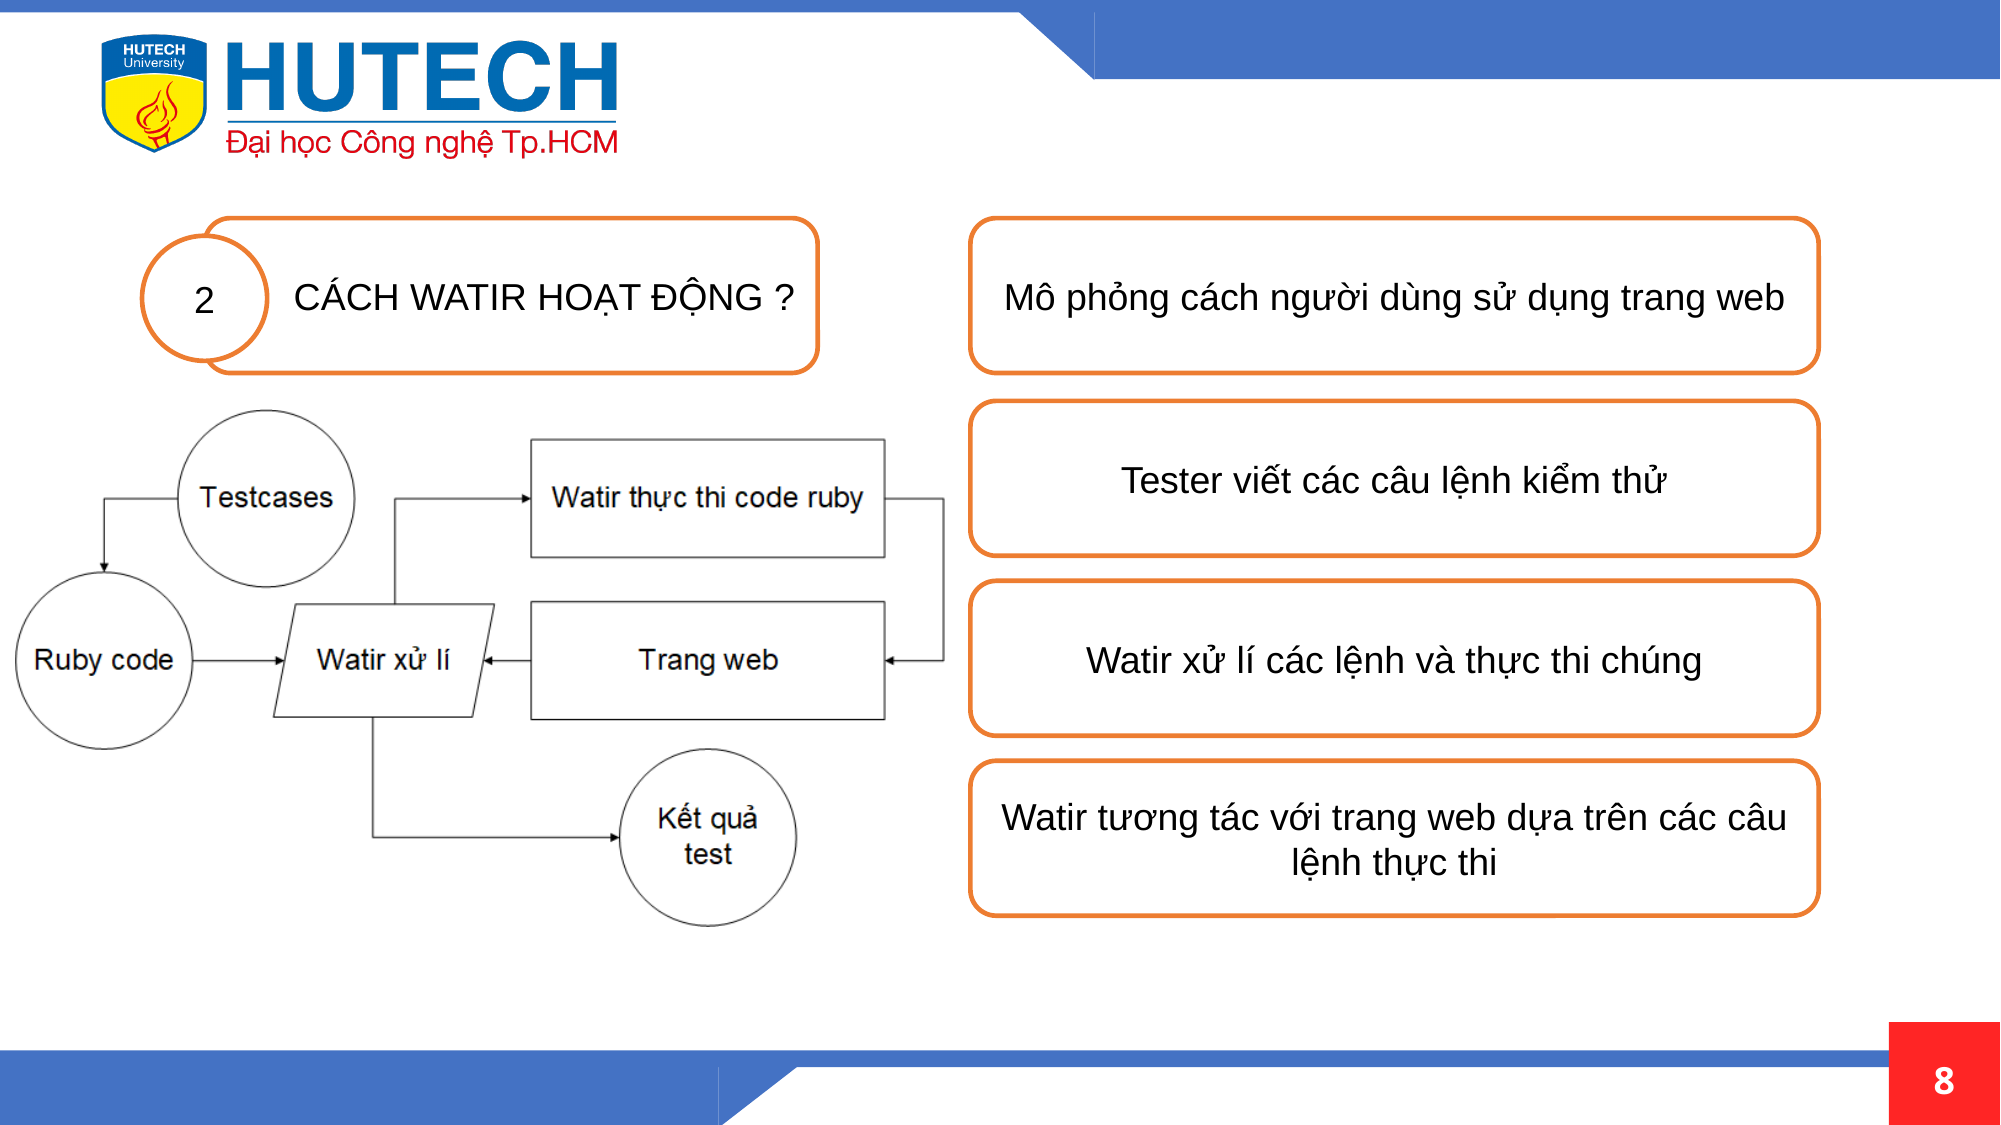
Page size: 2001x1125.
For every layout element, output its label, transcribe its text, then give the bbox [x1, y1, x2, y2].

text_box Watir xử lí các lệnh và thực thi chúng [969, 579, 1820, 737]
text_box Tester viết các câu lệnh kiểm thử [969, 399, 1820, 557]
text_box Watir tương tác với trang web dựa trên các câu lệnh thực thi [969, 759, 1820, 917]
picture [65, 5, 653, 188]
text_box Mô phỏng cách người dùng sử dụng trang web [969, 217, 1820, 375]
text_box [141, 218, 818, 374]
picture [14, 409, 945, 927]
